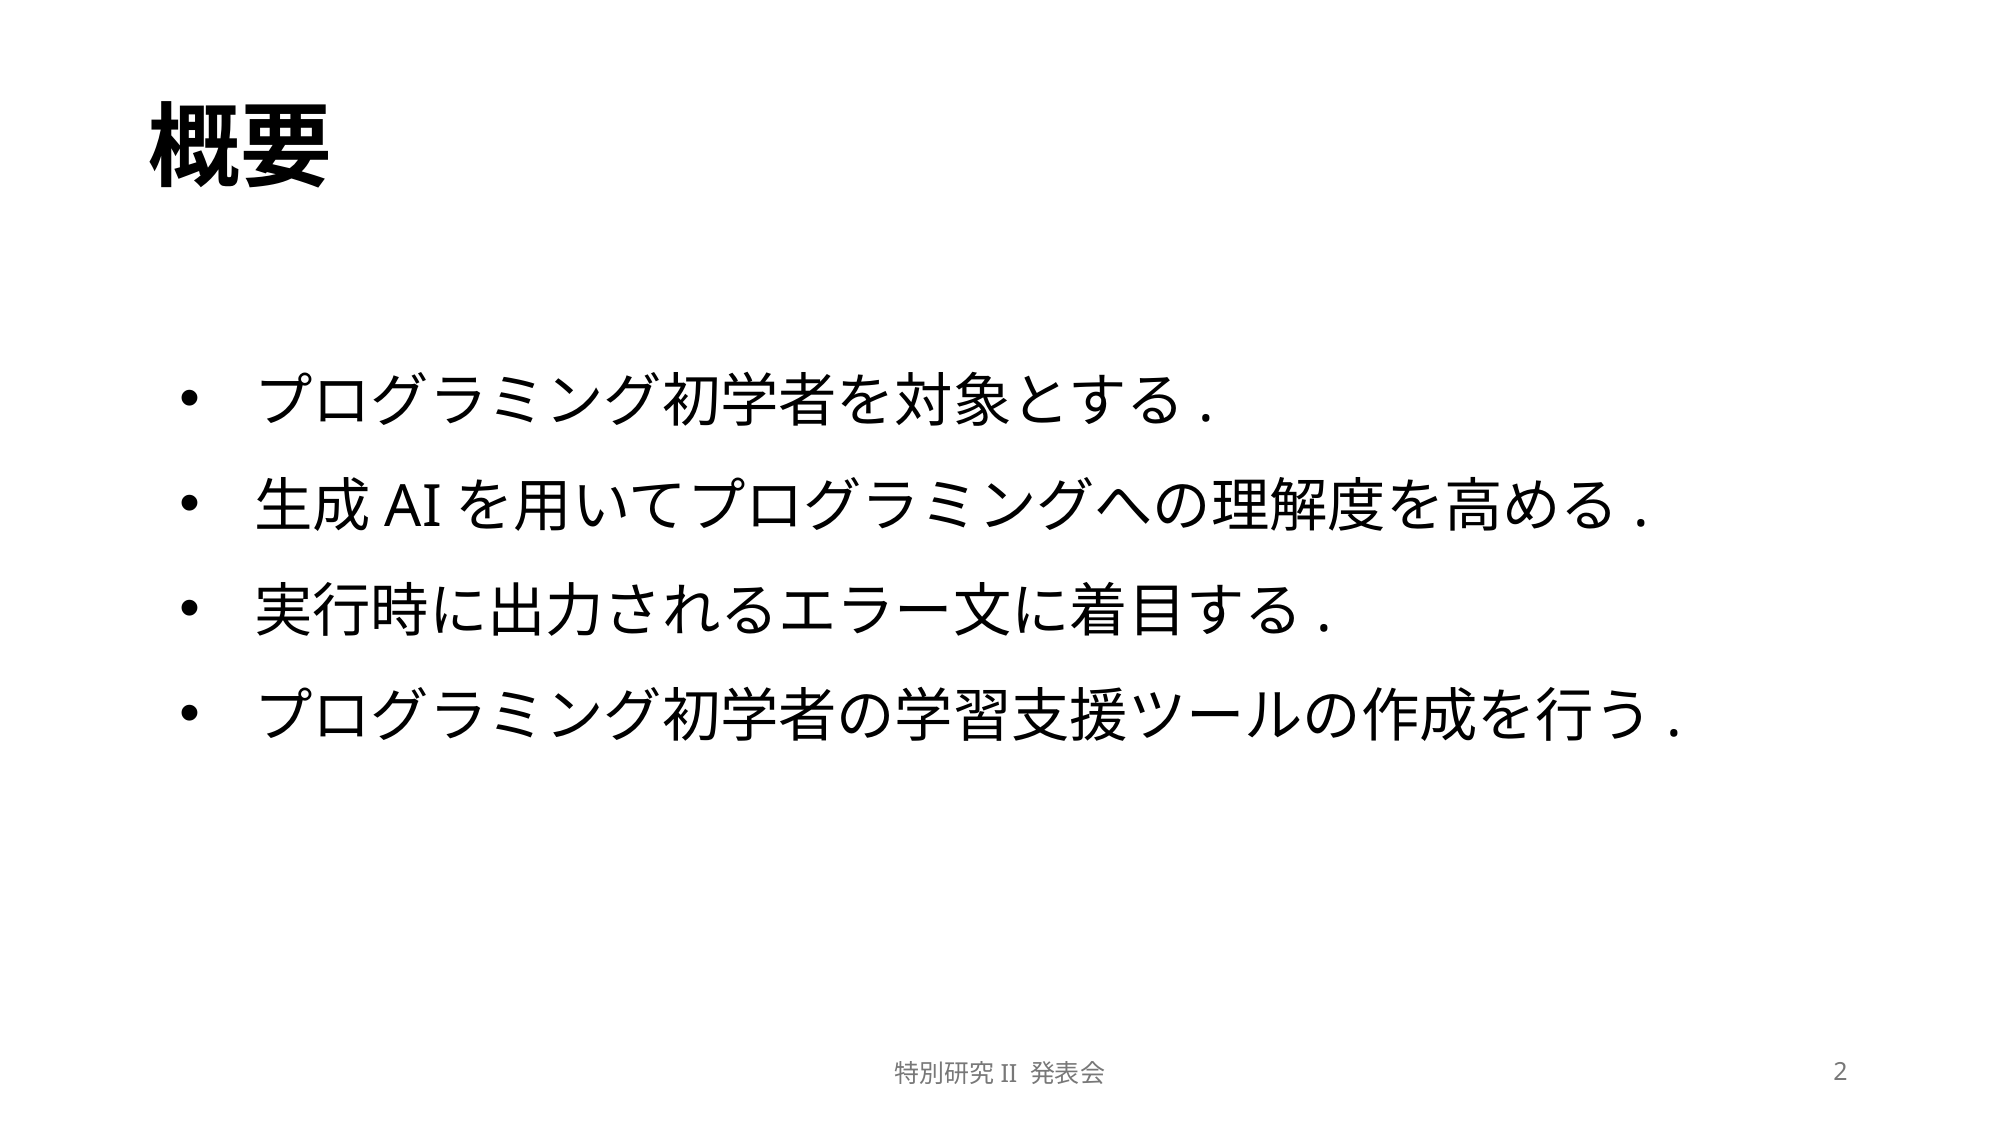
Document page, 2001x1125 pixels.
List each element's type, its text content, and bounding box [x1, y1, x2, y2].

footer 特別研究II 発表会 [662, 1042, 1338, 1103]
text_box 概要 [134, 80, 348, 205]
text_box プログラミング初学者を対象とする. 生成AIを用いてプログラミングへの理解度を高める. 実行時に出力されるエラー文に着目する. プログラミング初学者の学習支援ツールの作成を行う. [164, 320, 1914, 755]
slide_number 2 [1412, 1042, 1863, 1103]
